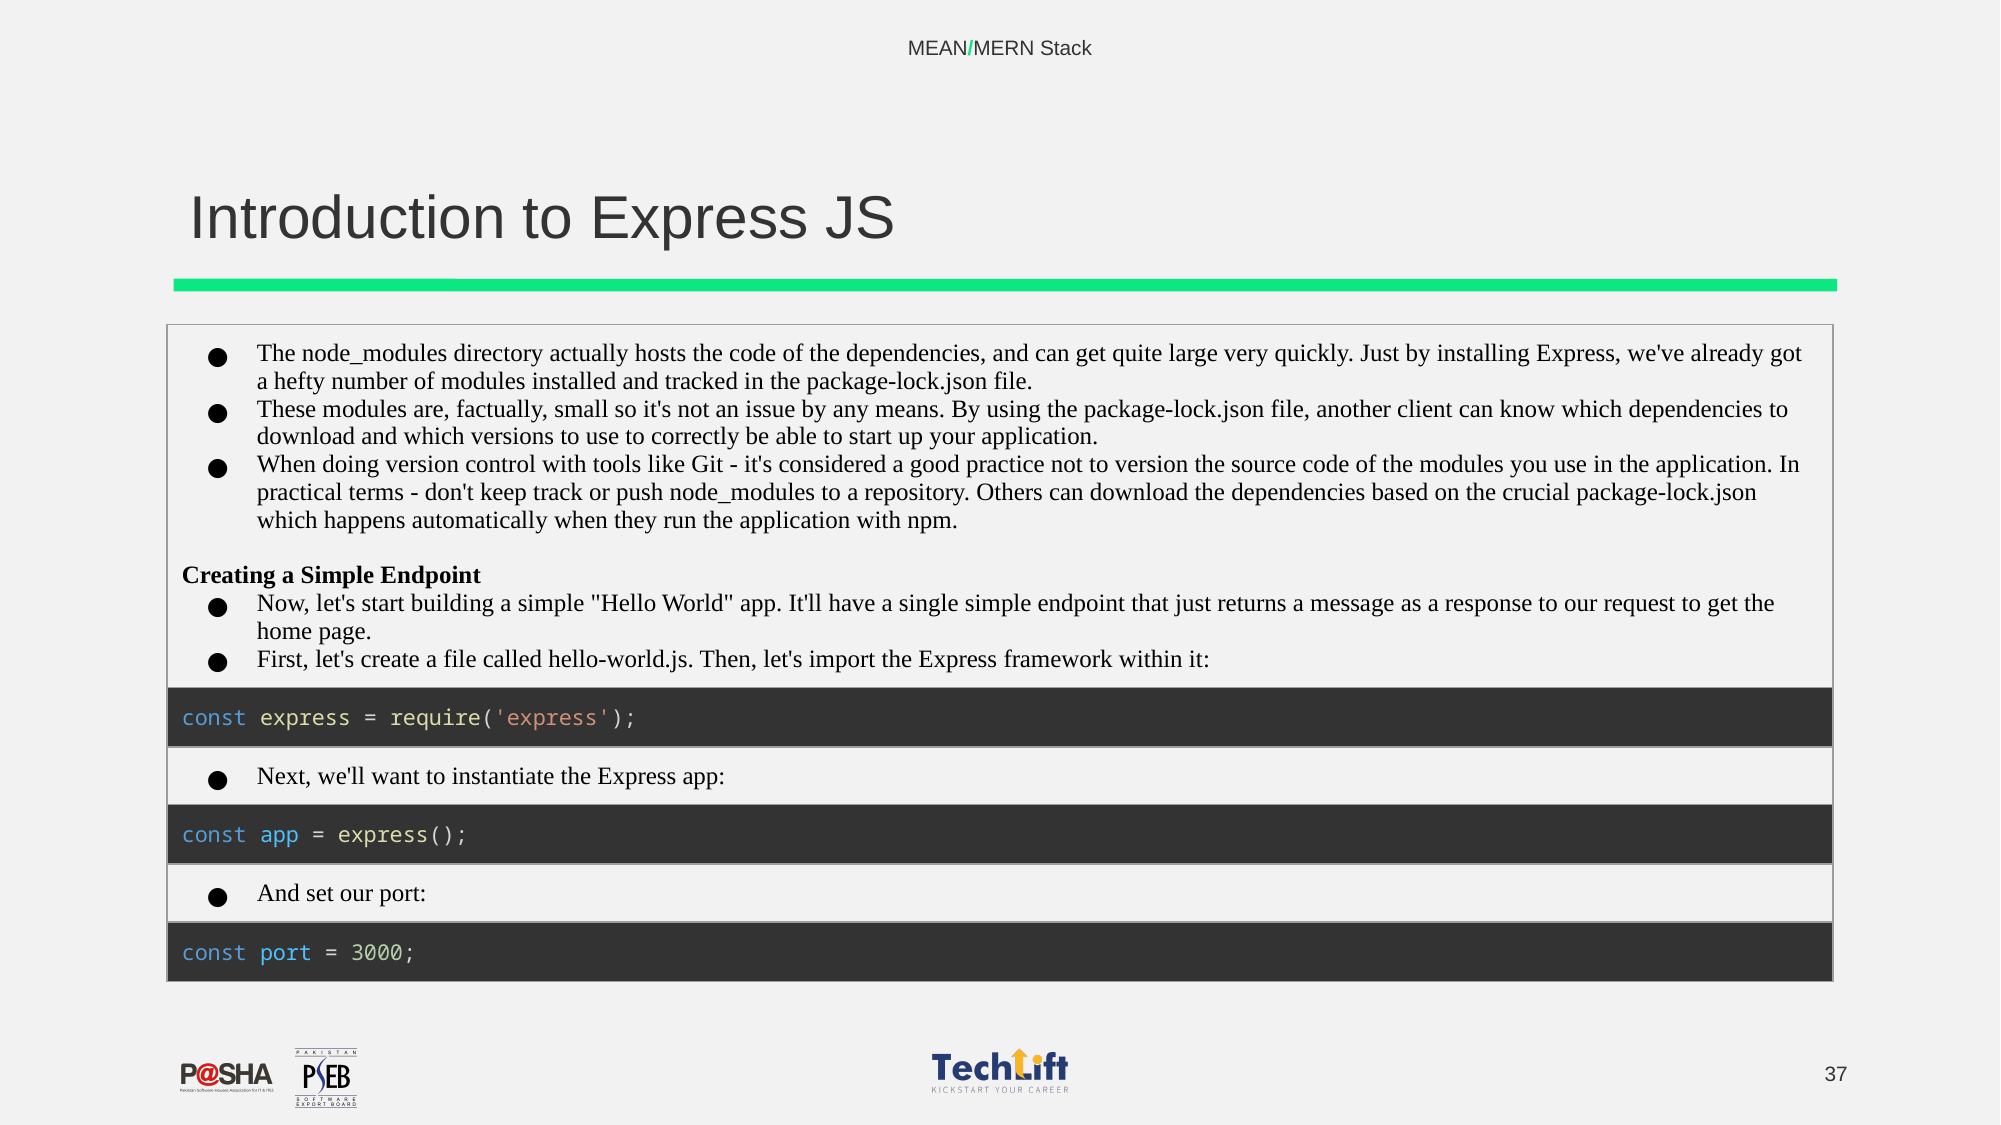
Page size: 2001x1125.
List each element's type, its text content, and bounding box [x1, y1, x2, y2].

slide_number ‹#› [1412, 1042, 1863, 1103]
table_cell const port = 3000; [168, 923, 1832, 981]
table_cell const express = require('express'); [168, 688, 1832, 746]
table_header The node_modules directory actually hosts the code of the dependencies, and can get quite large very quickly. Just by installing Express, we've already got a hefty number of modules installed and tracked in the package-lock.json file. These modules are, factually, small so it's not an issue by any means. By using the package-lock.json file, another client can know which dependencies to download and which versions to use to correctly be able to start up your application. When doing version control with tools like Git - it's considered a good practice not to version the source code of the modules you use in the application. In practical terms - don't keep track or push node_modules to a repository. Others can download the dependencies based on the crucial package-lock.json which happens automatically when they run the application with npm. Creating a Simple Endpoint Now, let's start building a simple "Hello World" app. It'll have a single simple endpoint that just returns a message as a response to our request to get the home page. First, let's create a file called hello-world.js. Then, let's import the Express framework within it: [168, 325, 1832, 687]
picture [932, 1048, 1068, 1093]
picture [295, 1048, 357, 1108]
footer MEAN/MERN Stack [662, 17, 1338, 77]
table_cell Next, we'll want to instantiate the Express app: [168, 748, 1832, 804]
table_cell And set our port: [168, 865, 1832, 921]
title Introduction to Express JS [174, 156, 1825, 259]
picture [180, 1063, 274, 1093]
table_cell const app = express(); [168, 805, 1832, 863]
